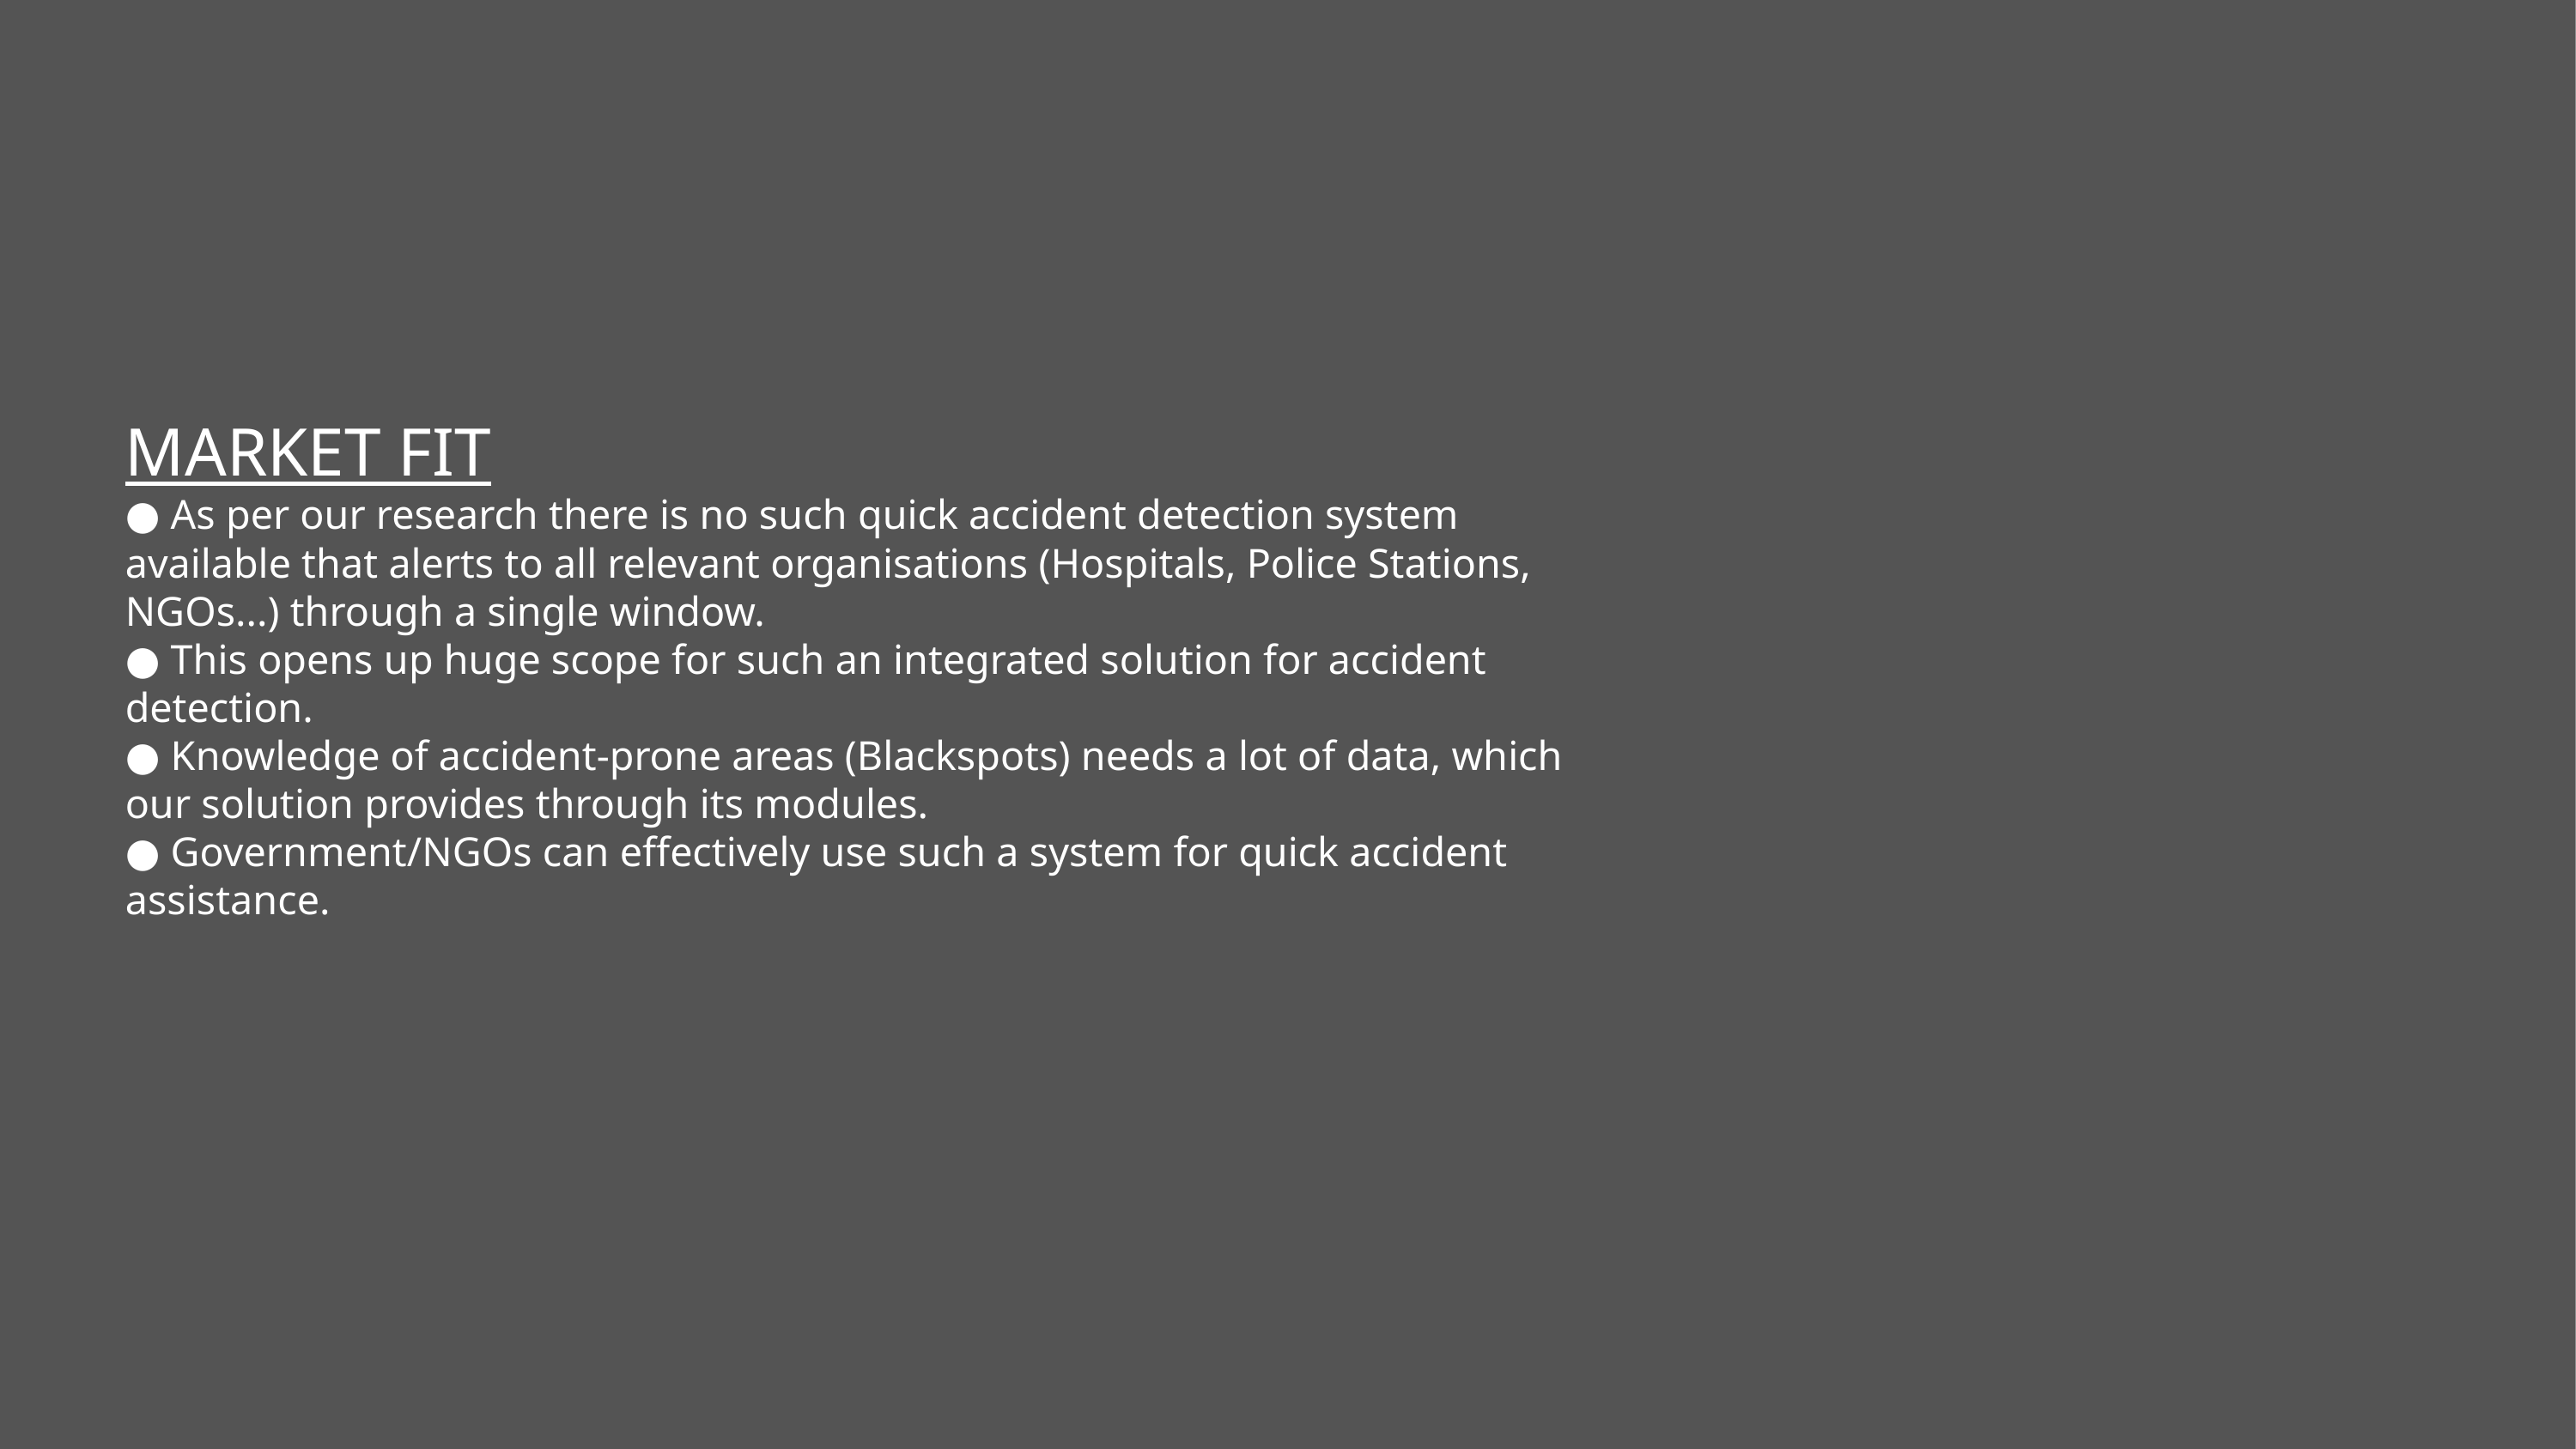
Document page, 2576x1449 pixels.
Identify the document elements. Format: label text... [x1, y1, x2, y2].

title MARKET FIT ● As per our research there is no such quick accident detection system available that alerts to all relevant organisations (Hospitals, Police Stations, NGOs...) through a single window. ● This opens up huge scope for such an integrated solution for accident detection. ● Knowledge of accident-prone areas (Blackspots) needs a lot of data, which our solution provides through its modules. ● Government/NGOs can effectively use such a system for quick accident assistance. [102, 398, 2473, 1014]
